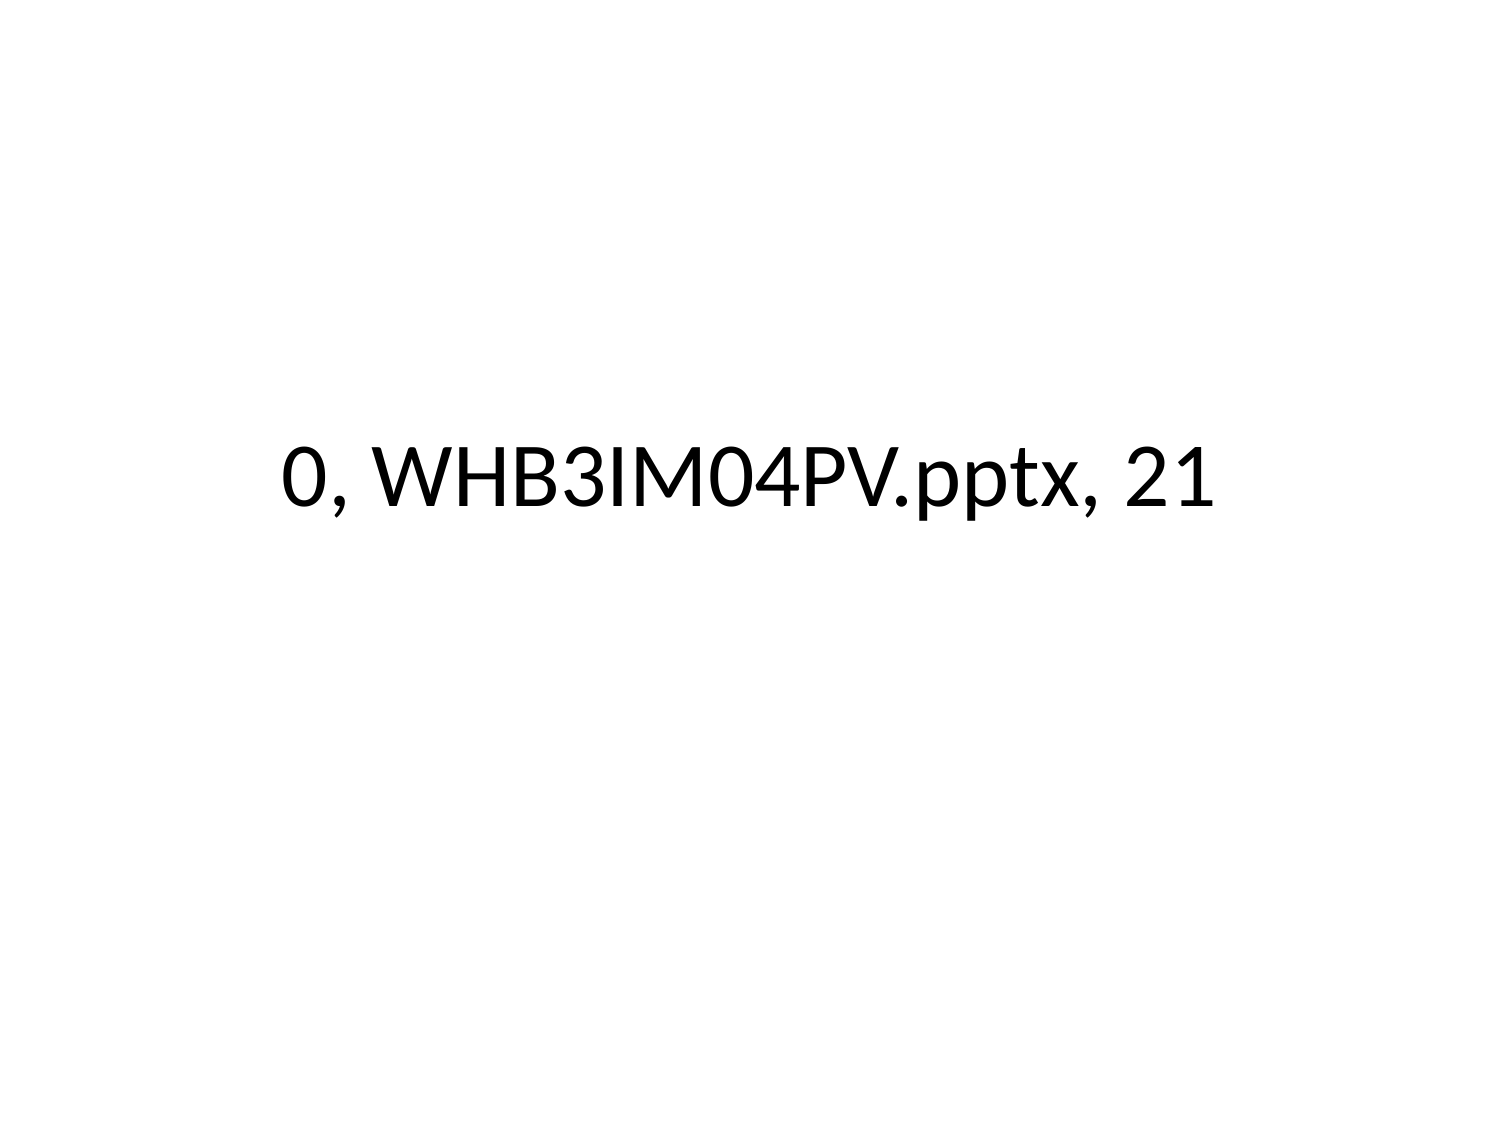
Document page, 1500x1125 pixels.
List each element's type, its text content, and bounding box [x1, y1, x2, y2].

title 0, WHB3IM04PV.pptx, 21 [112, 349, 1388, 591]
